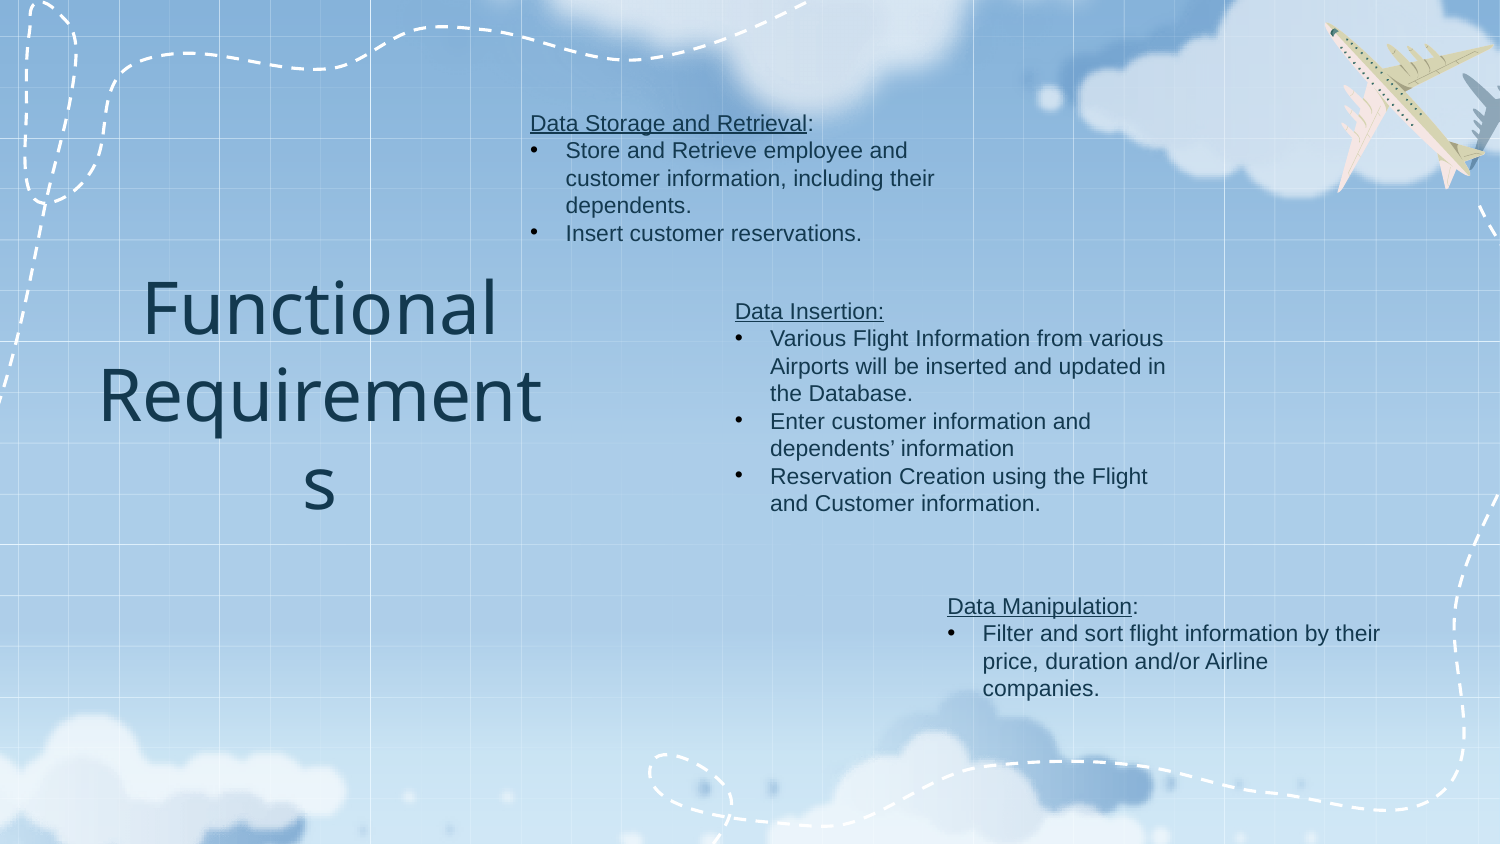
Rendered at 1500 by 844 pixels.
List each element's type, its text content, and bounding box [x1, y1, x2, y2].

title Functional Requirements [67, 312, 574, 540]
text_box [1335, 0, 1500, 214]
text_box Data Storage and Retrieval: Store and Retrieve employee and customer information, including their dependents. Insert customer reservations. [515, 100, 982, 253]
picture [0, 604, 1402, 844]
text_box Data Insertion: Various Flight Information from various Airports will be inserted and updated in the Database. Enter customer information and dependents’ information Reservation Creation using the Flight and Customer information. [720, 289, 1186, 524]
picture [350, 0, 1500, 277]
text_box Data Manipulation: Filter and sort flight information by their price, duration and/or Airline companies. [932, 584, 1399, 744]
